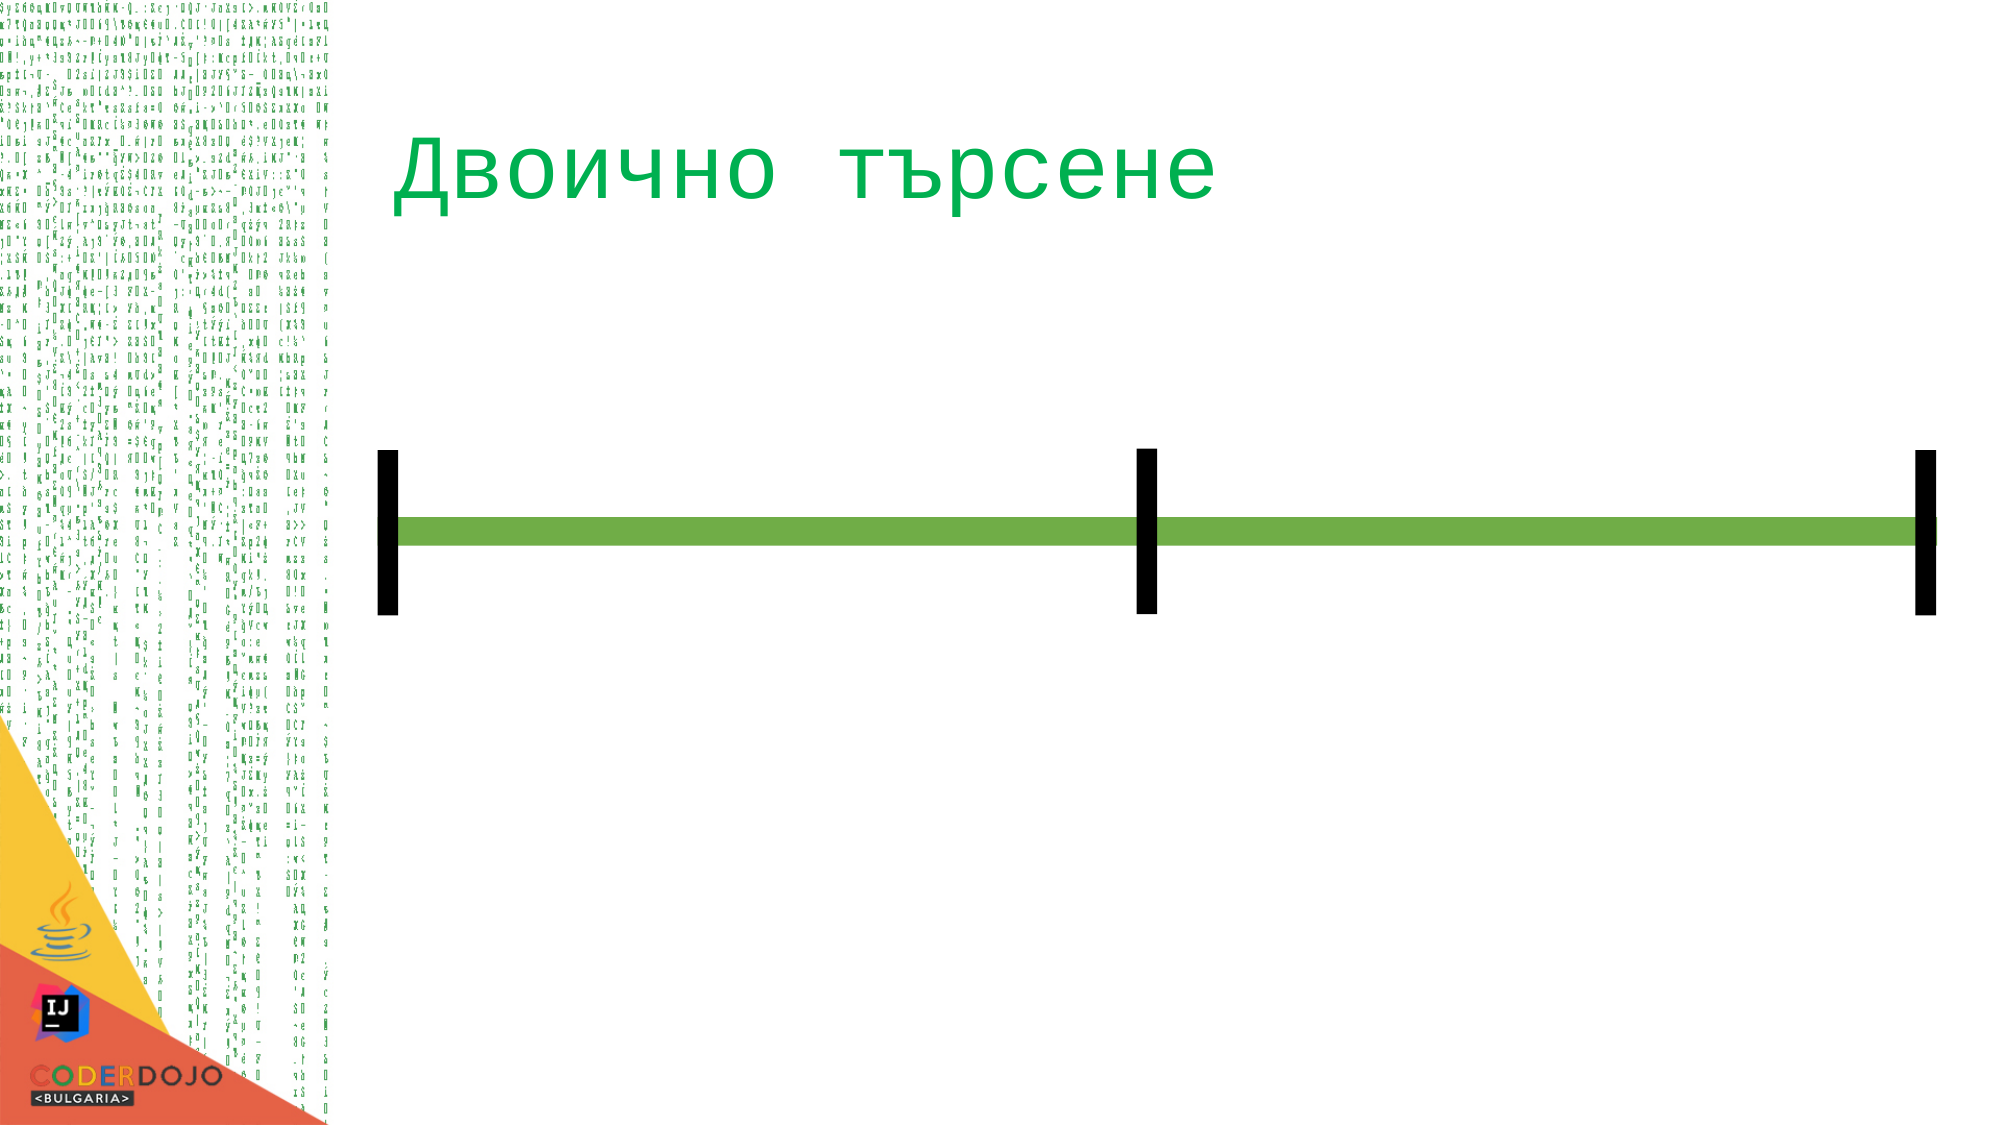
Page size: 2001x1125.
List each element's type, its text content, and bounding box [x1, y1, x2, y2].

text_box [1158, 516, 1914, 547]
text_box [1914, 449, 1937, 617]
text_box [399, 516, 1136, 547]
picture [0, 0, 2001, 1125]
text_box [377, 449, 399, 617]
text_box [1136, 448, 1158, 615]
title Двоично търсене [379, 59, 2000, 278]
